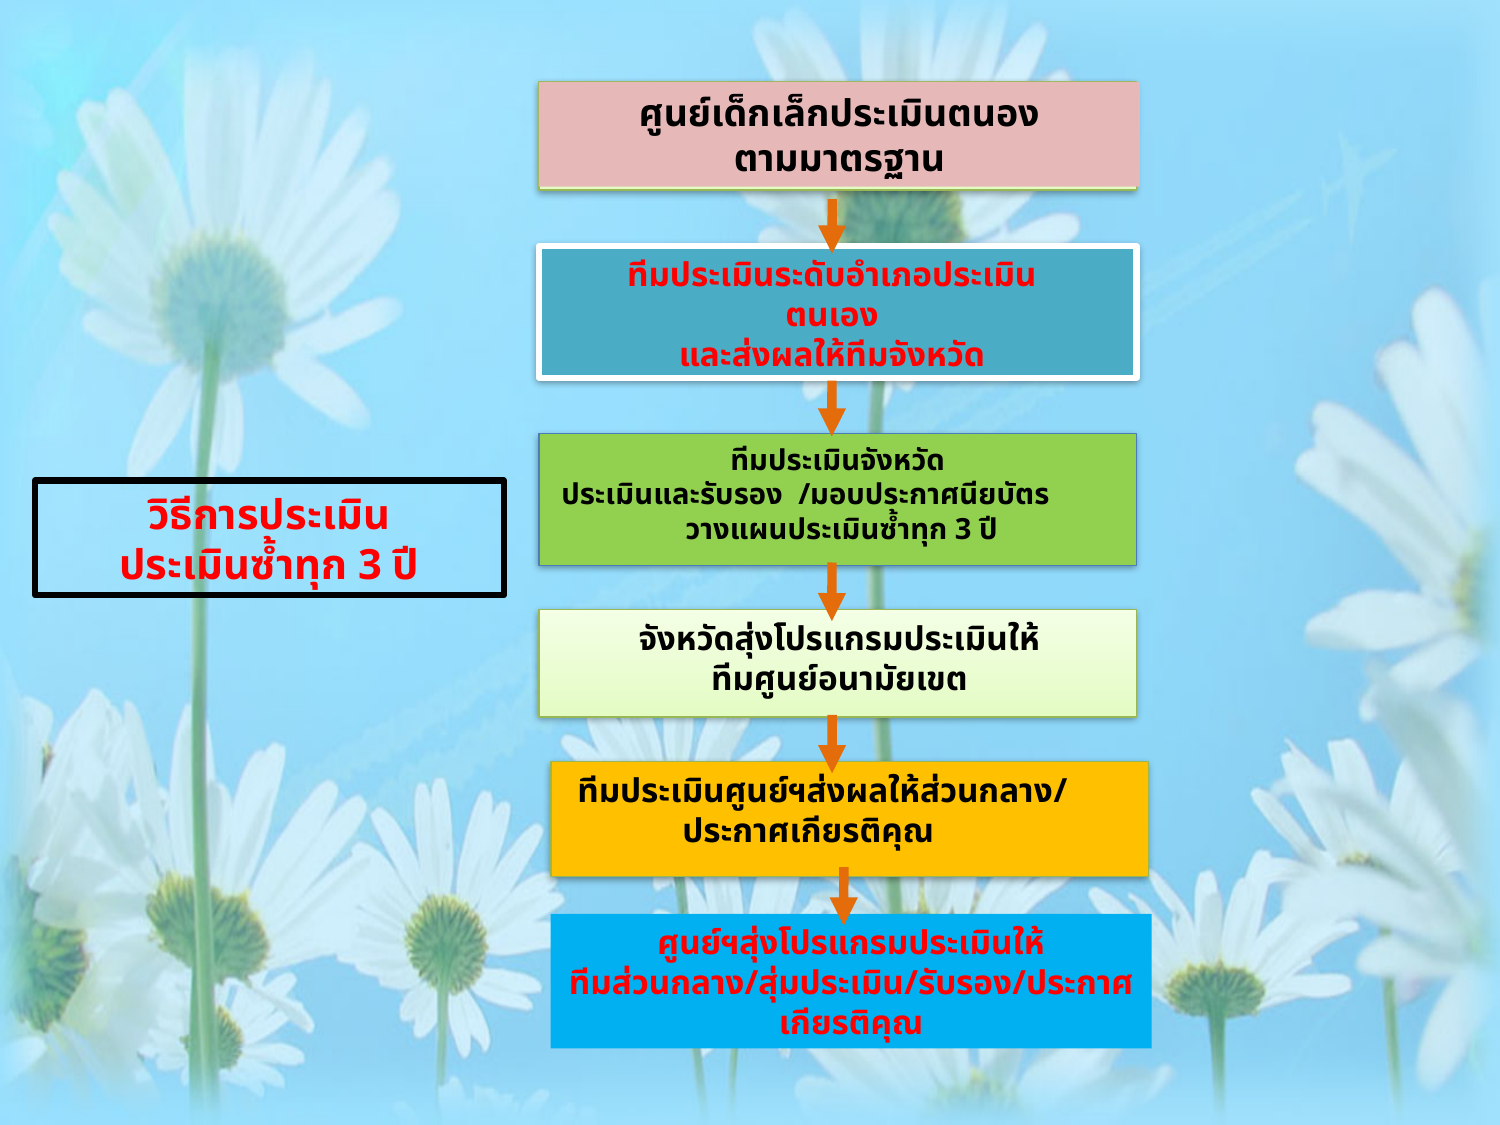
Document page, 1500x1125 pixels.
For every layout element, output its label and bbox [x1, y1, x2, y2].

list [0, 0, 1500, 1125]
